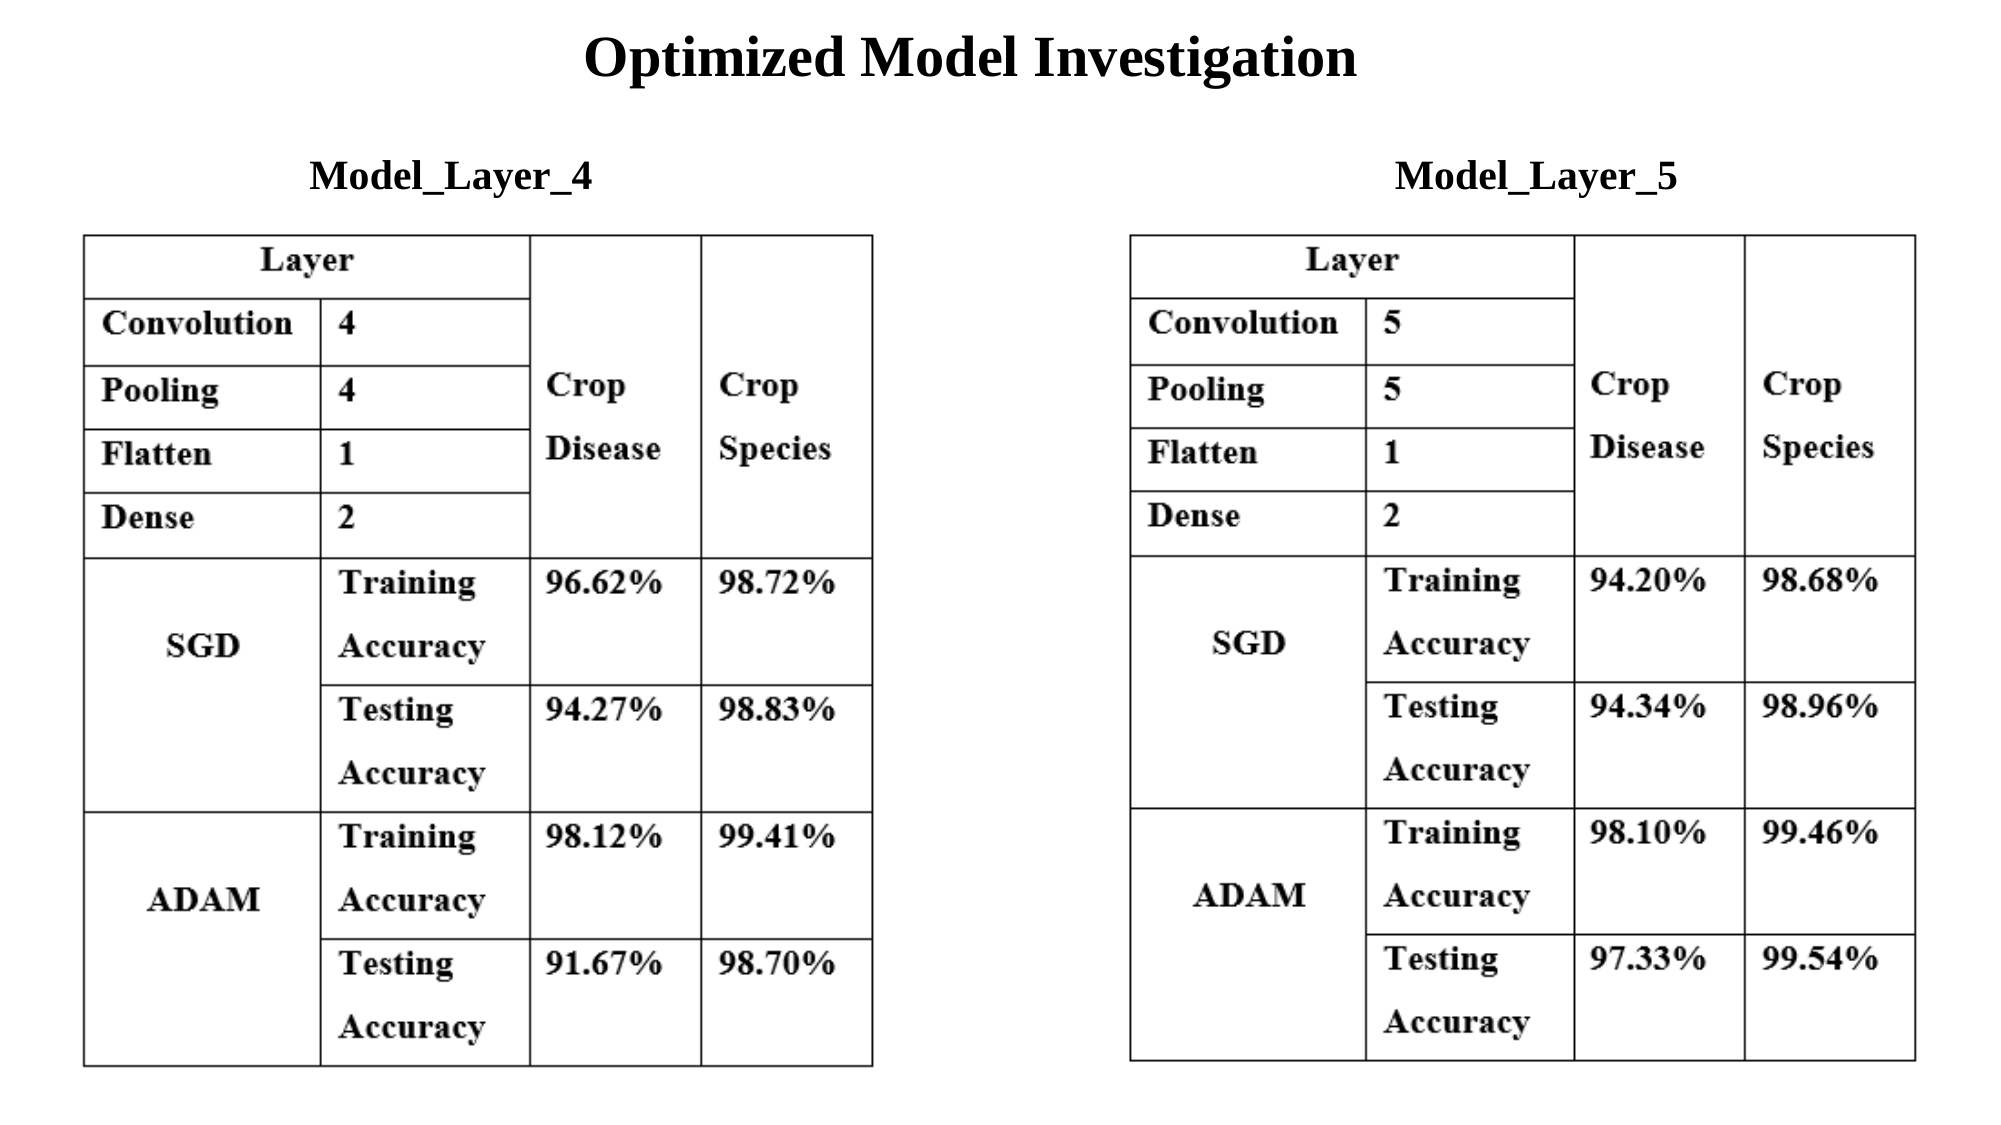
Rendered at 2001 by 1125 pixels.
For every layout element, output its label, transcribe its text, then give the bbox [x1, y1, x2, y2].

picture [1119, 224, 1922, 1072]
text_box Model_Layer_4 [294, 140, 620, 206]
text_box Model_Layer_5 [1380, 140, 1745, 206]
picture [78, 224, 881, 1072]
text_box Optimized Model Investigation [549, 11, 1393, 96]
